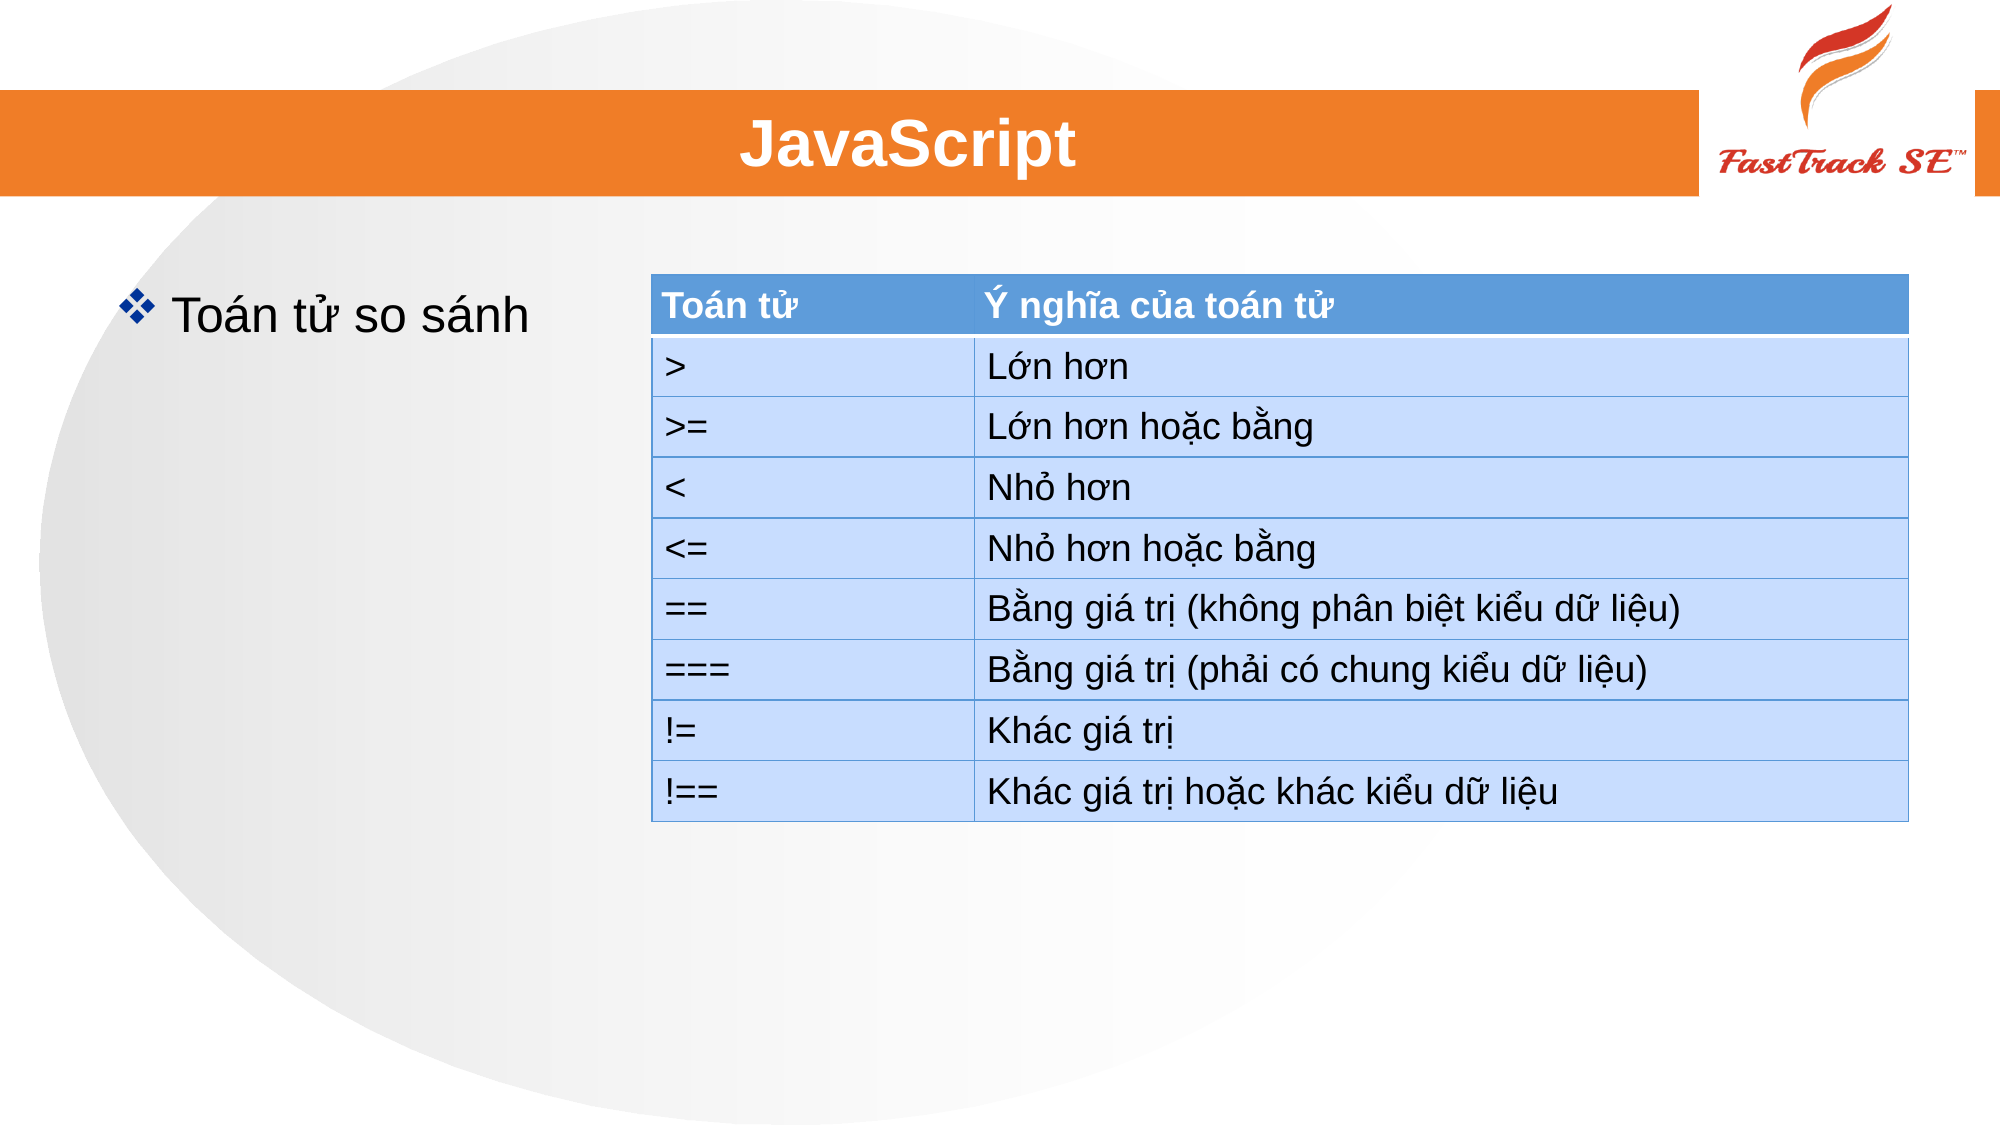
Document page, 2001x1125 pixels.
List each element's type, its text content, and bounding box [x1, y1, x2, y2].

table_cell !== [653, 761, 974, 821]
table_header Ý nghĩa của toán tử [975, 276, 1908, 334]
list Toán tử so sánh [99, 275, 1909, 1038]
table_cell Lớn hơn hoặc bằng [975, 397, 1908, 456]
table_cell Nhỏ hơn hoặc bằng [975, 519, 1908, 578]
table_cell Bằng giá trị (không phân biệt kiểu dữ liệu) [975, 579, 1908, 639]
table_cell >= [653, 397, 974, 456]
table_cell Bằng giá trị (phải có chung kiểu dữ liệu) [975, 640, 1908, 699]
table_cell === [653, 640, 974, 699]
table_cell Nhỏ hơn [975, 458, 1908, 517]
title JavaScript [249, 99, 1567, 180]
table_cell <= [653, 519, 974, 578]
picture [1700, 0, 1975, 192]
table_cell == [653, 579, 974, 639]
table_cell Lớn hơn [975, 338, 1908, 396]
table_cell Khác giá trị hoặc khác kiểu dữ liệu [975, 761, 1908, 821]
table_cell != [653, 701, 974, 760]
table_cell < [653, 458, 974, 517]
table_cell > [653, 338, 974, 396]
table_header Toán tử [653, 276, 974, 334]
table_cell Khác giá trị [975, 701, 1908, 760]
